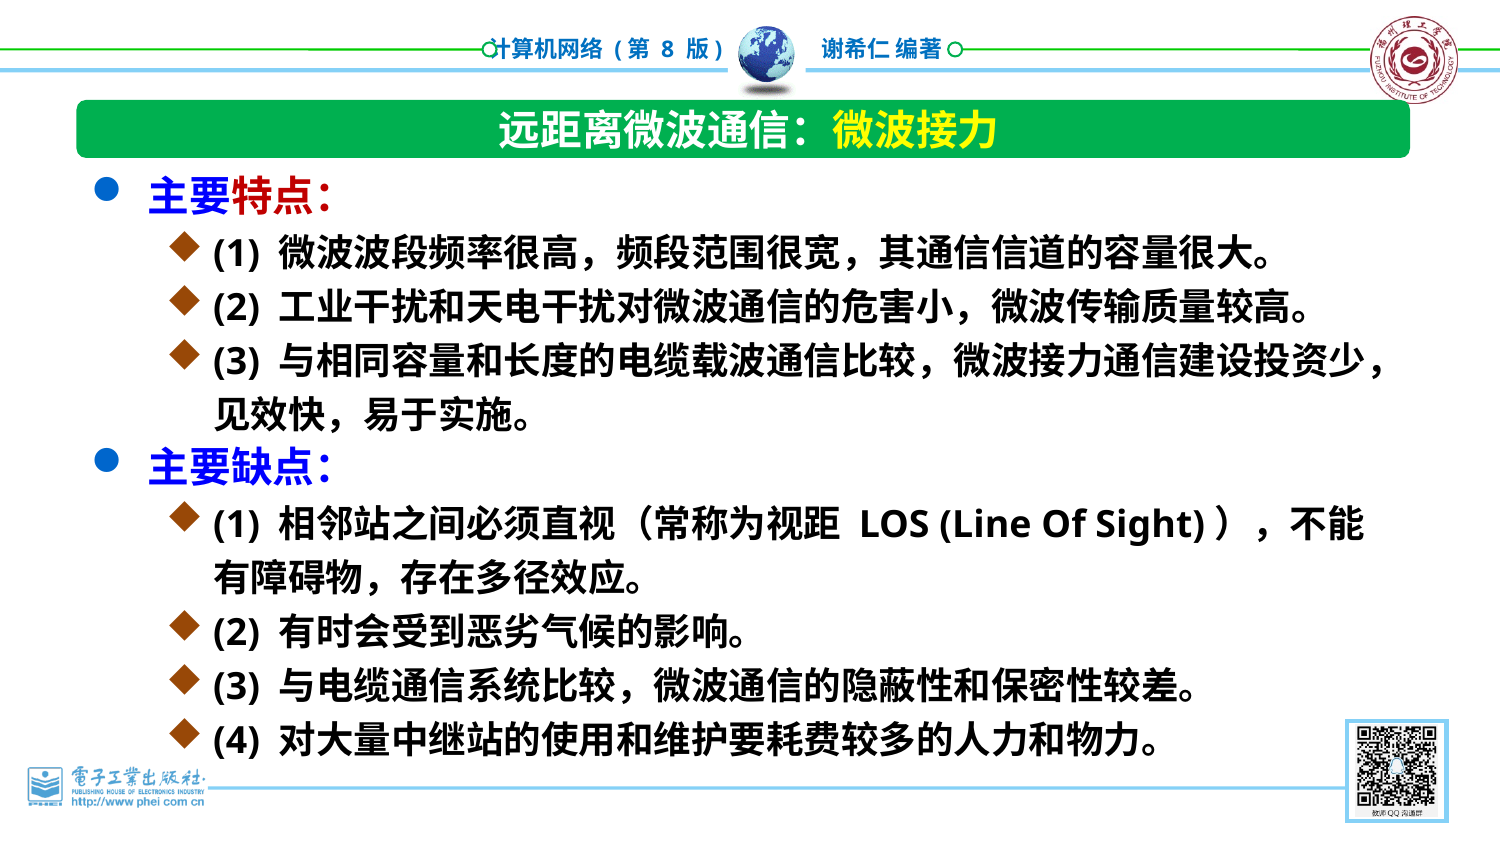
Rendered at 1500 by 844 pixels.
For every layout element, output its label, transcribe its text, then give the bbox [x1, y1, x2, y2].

list 主要特点： (1) 微波波段频率很高，频段范围很宽，其通信信道的容量很大。 (2) 工业干扰和天电干扰对微波通信的危害小，微波传输质量较高。 (3) 与相同容量和长度的电缆载波通信比较，微波接力通信建设投资少，见效快，易于实施。 主要缺点： (1) 相邻站之间必须直视（常称为视距 LOS (Line Of Sight)），不能有障碍物，存在多径效应。 (2) 有时会受到恶劣气候的影响。 (3) 与电缆通信系统比较，微波通信的隐蔽性和保密性较差。 (4) 对大量中继站的使用和维护要耗费较多的人力和物力。 [76, 158, 1410, 712]
picture [23, 764, 208, 809]
picture [736, 24, 796, 99]
picture [1370, 16, 1458, 104]
picture [1355, 724, 1438, 817]
list 远距离微波通信：微波接力 [204, 99, 1293, 158]
